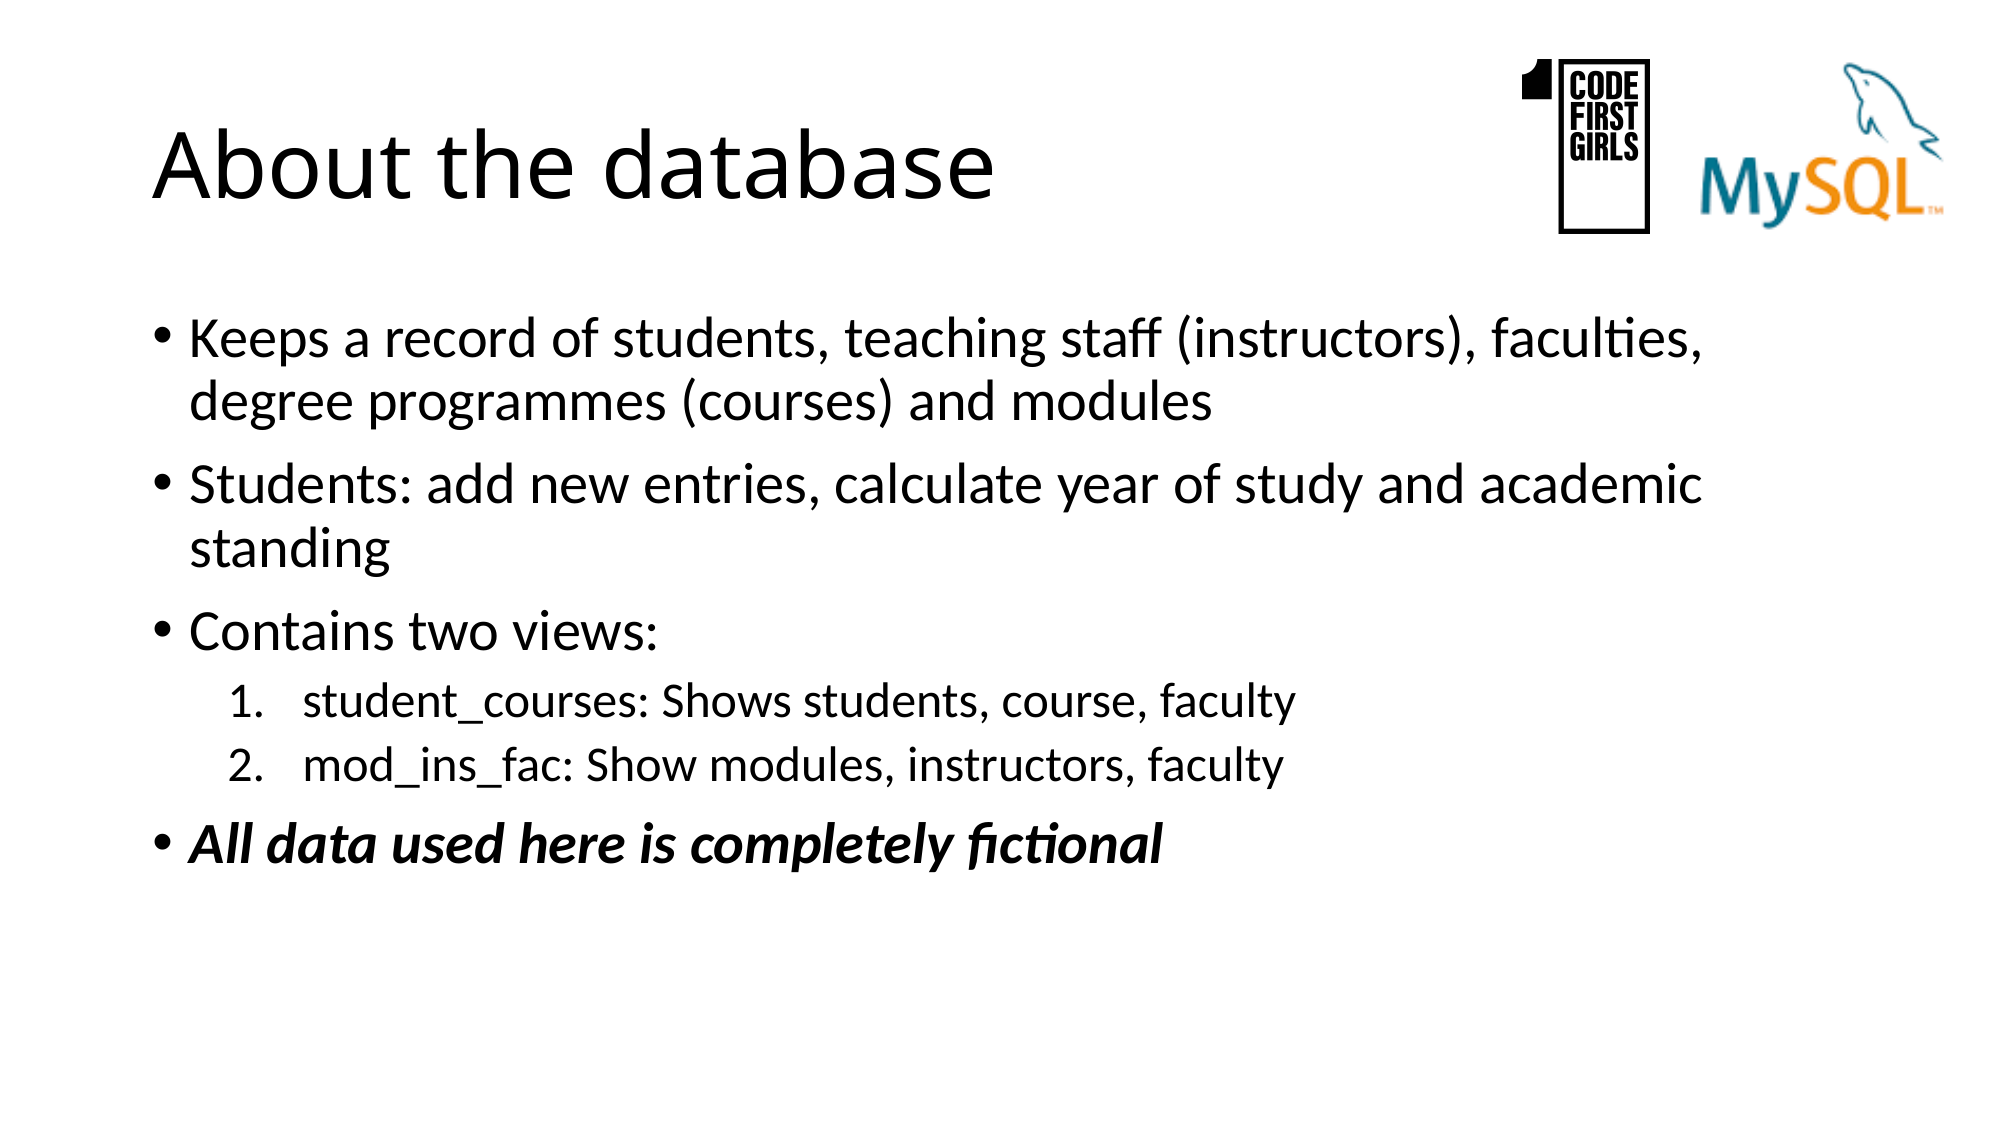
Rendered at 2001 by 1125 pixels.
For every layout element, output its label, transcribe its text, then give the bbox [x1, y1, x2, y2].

title About the database [137, 59, 1863, 278]
list Keeps a record of students, teaching staff (instructors), faculties, degree programmes (courses) and modules Students: add new entries, calculate year of study and academic standing Contains two views: student_courses: Shows students, course, faculty mod_ins_fac: Show modules, instructors, faculty All data used here is completely fictional [137, 299, 1863, 1014]
picture [1697, 59, 1948, 234]
picture [1522, 59, 1650, 234]
